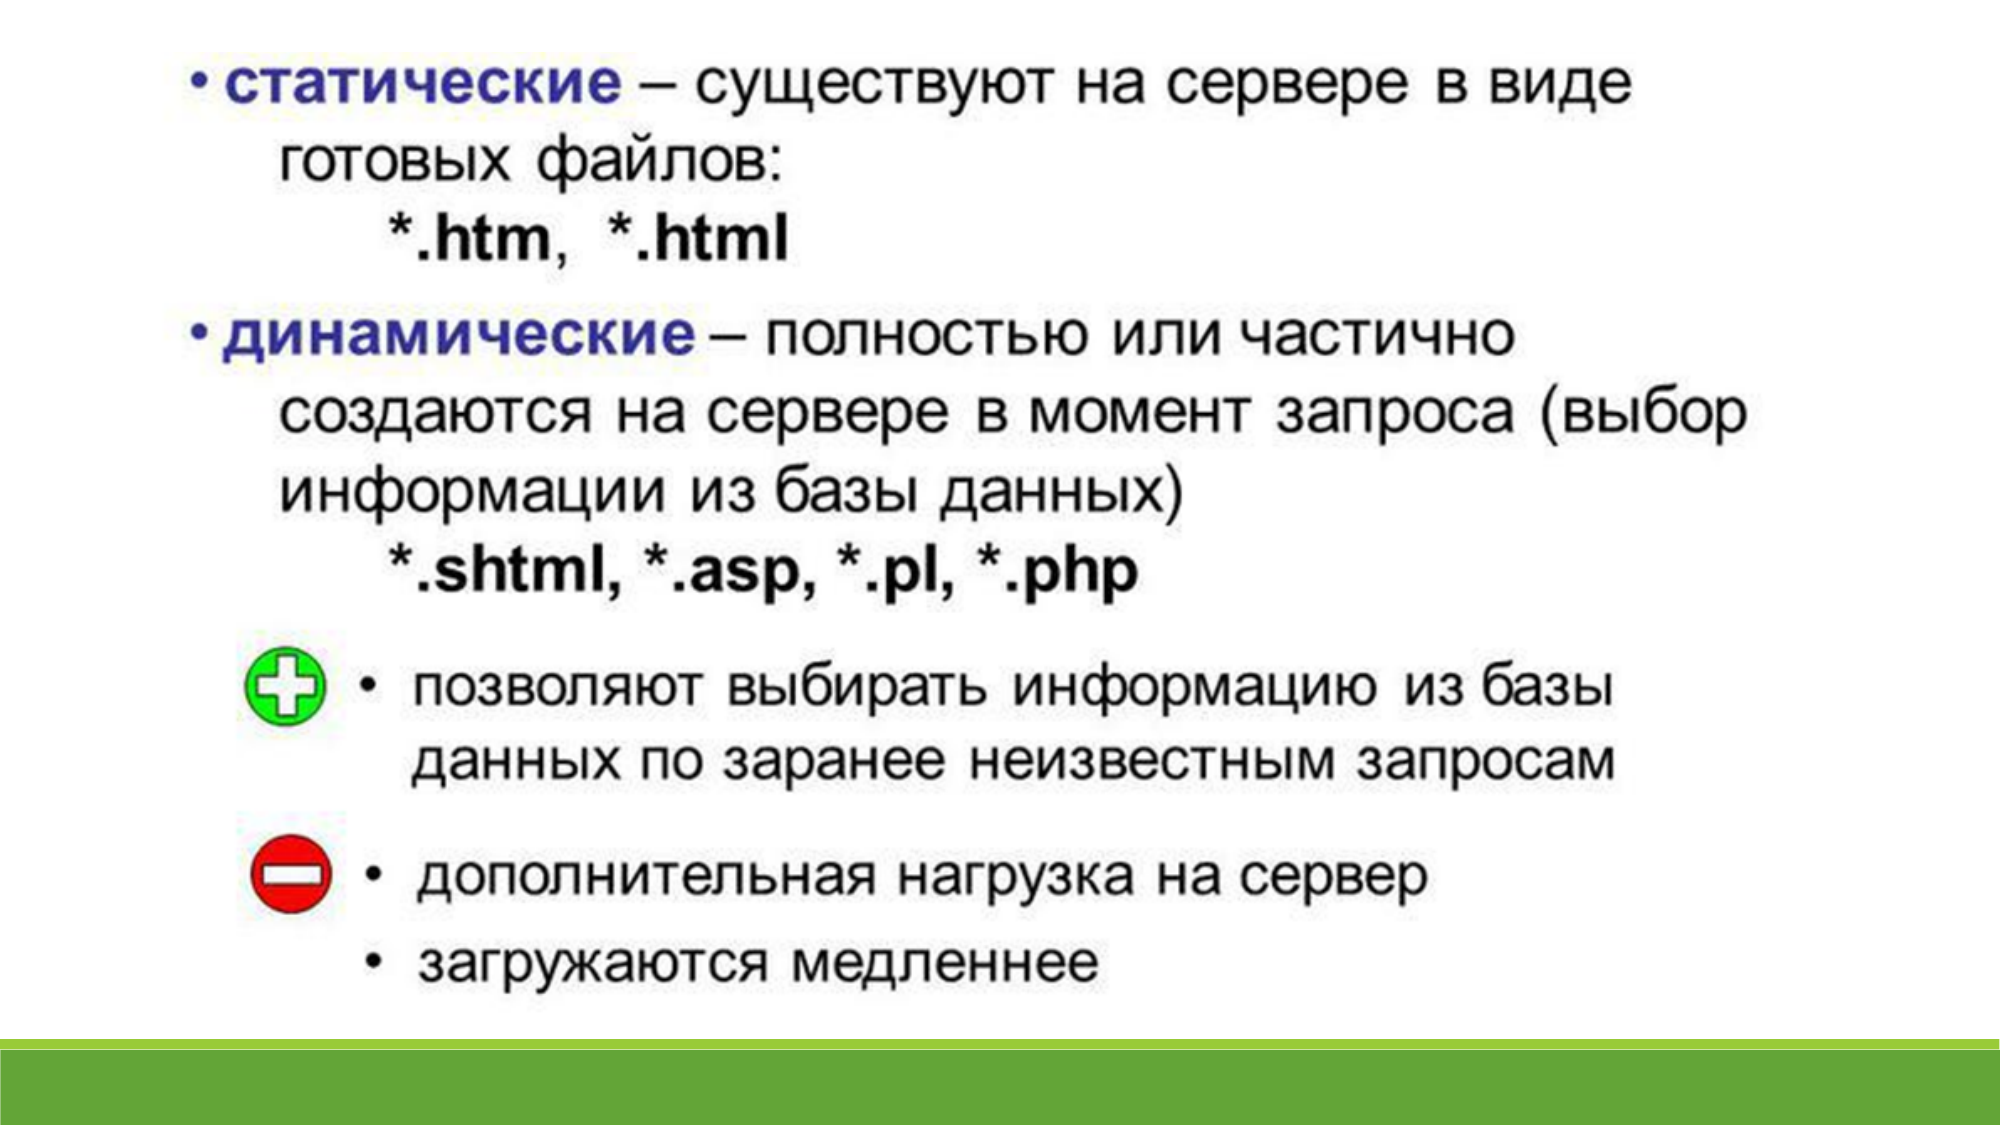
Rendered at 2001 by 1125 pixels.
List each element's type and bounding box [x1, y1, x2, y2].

picture [160, 52, 1840, 1036]
